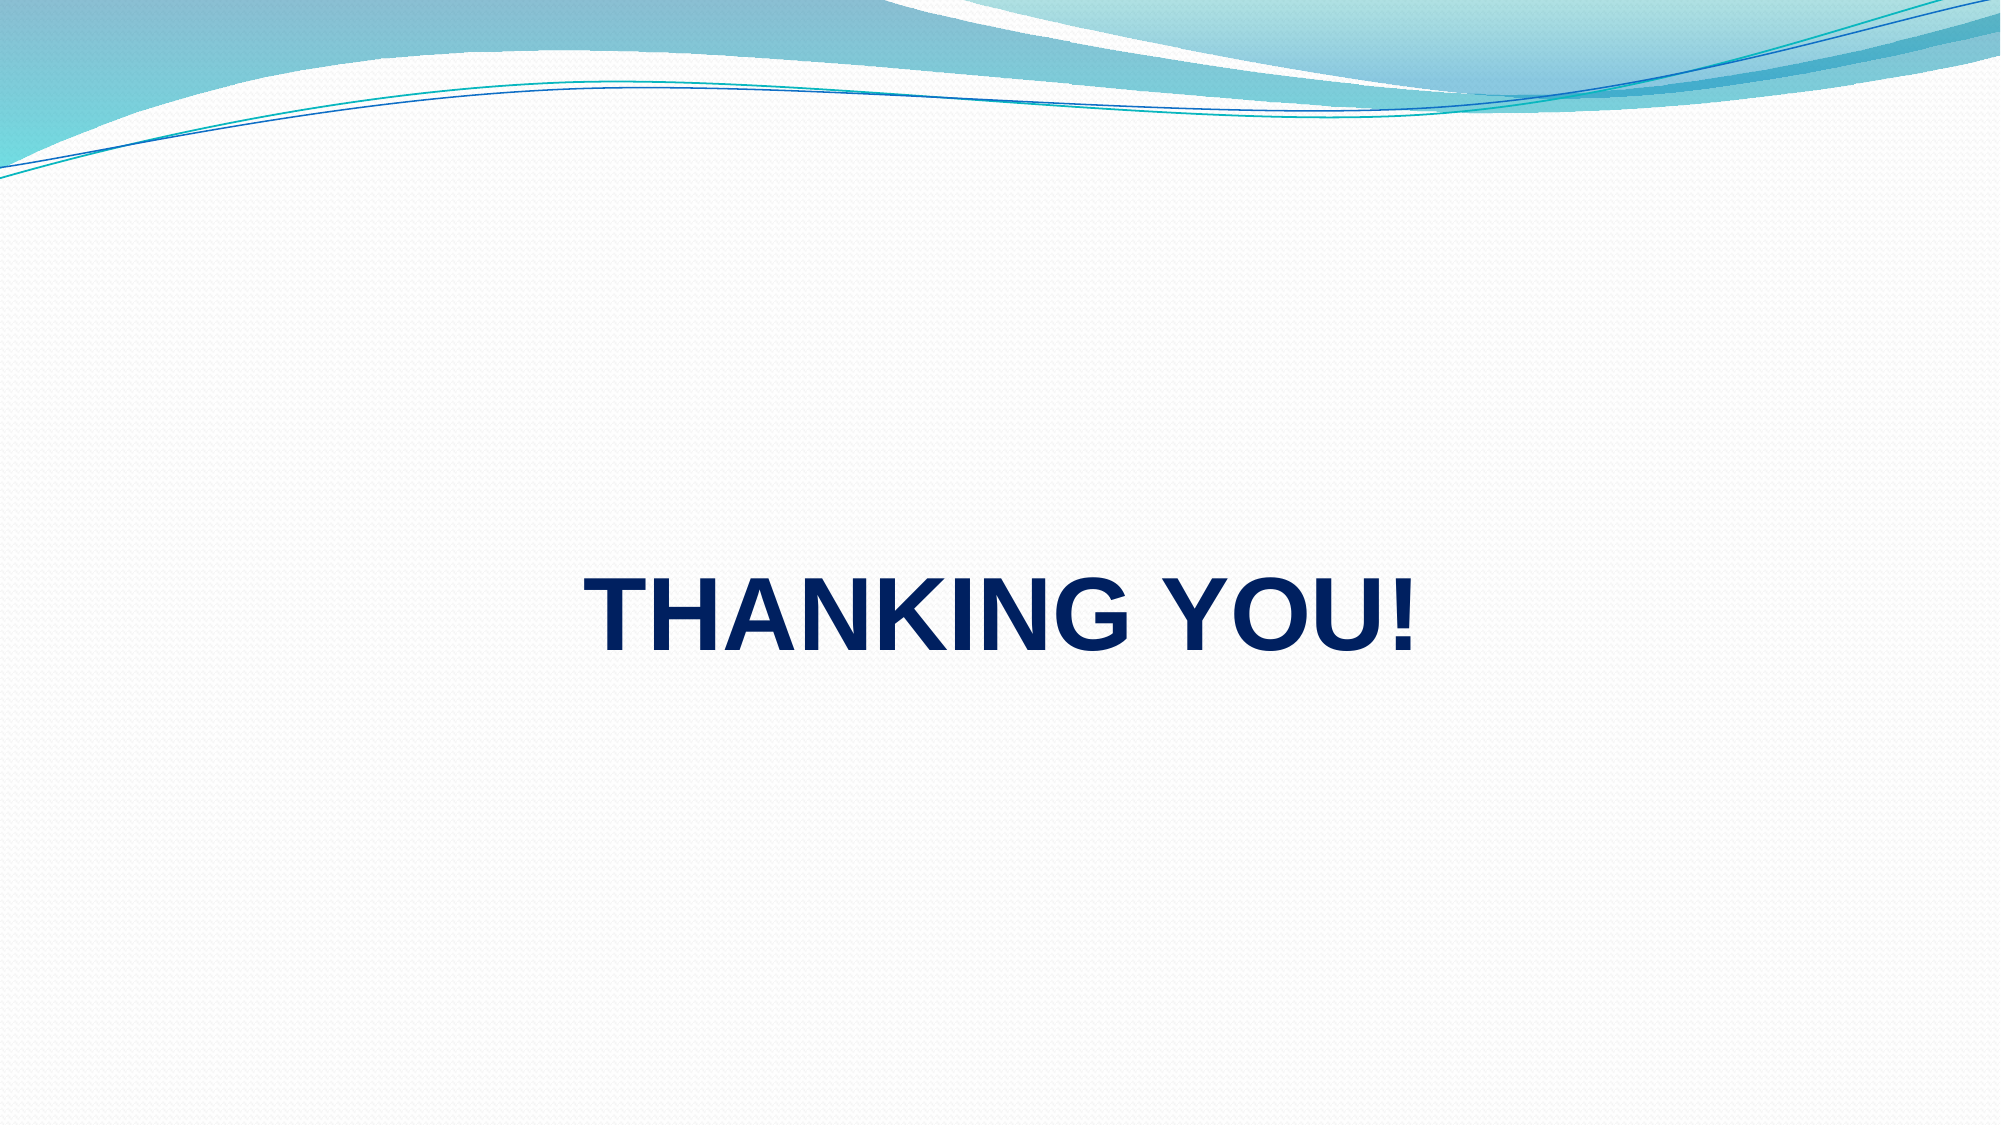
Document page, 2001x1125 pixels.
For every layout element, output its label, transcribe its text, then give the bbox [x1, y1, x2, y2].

title THANKING YOU! [240, 453, 1766, 672]
